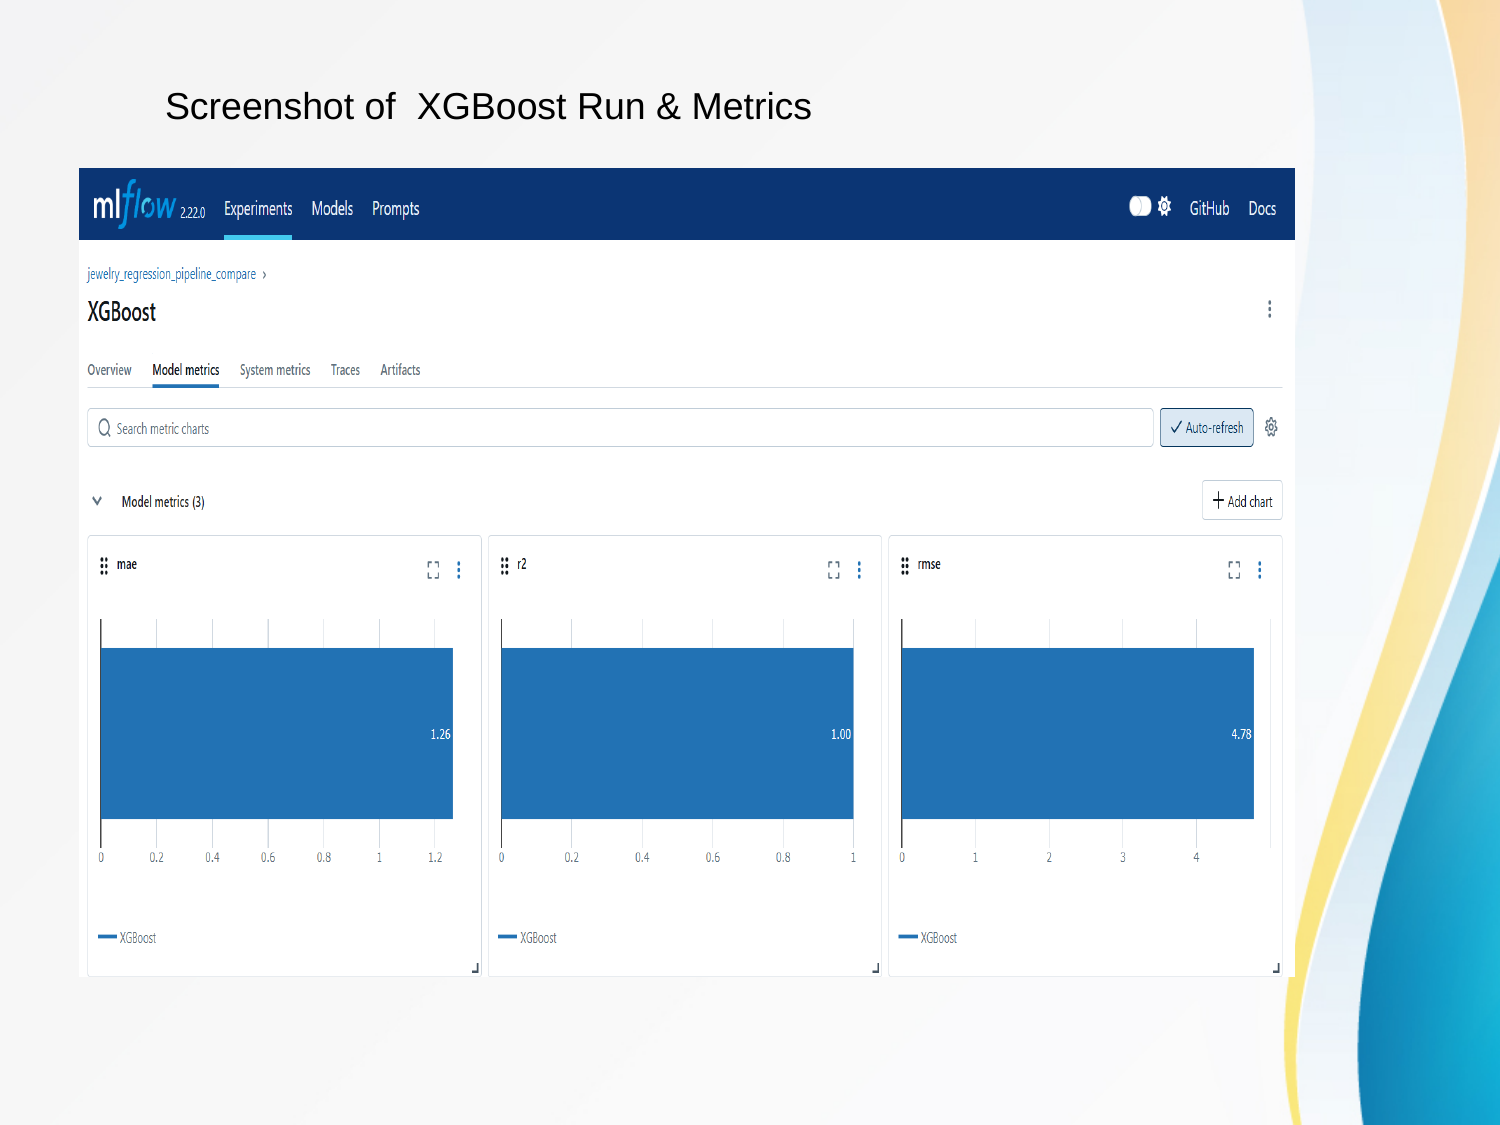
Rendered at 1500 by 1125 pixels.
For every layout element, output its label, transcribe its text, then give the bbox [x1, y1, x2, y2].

picture [0, 0, 1500, 1125]
text_box Screenshot of XGBoost Run & Metrics [150, 74, 828, 135]
